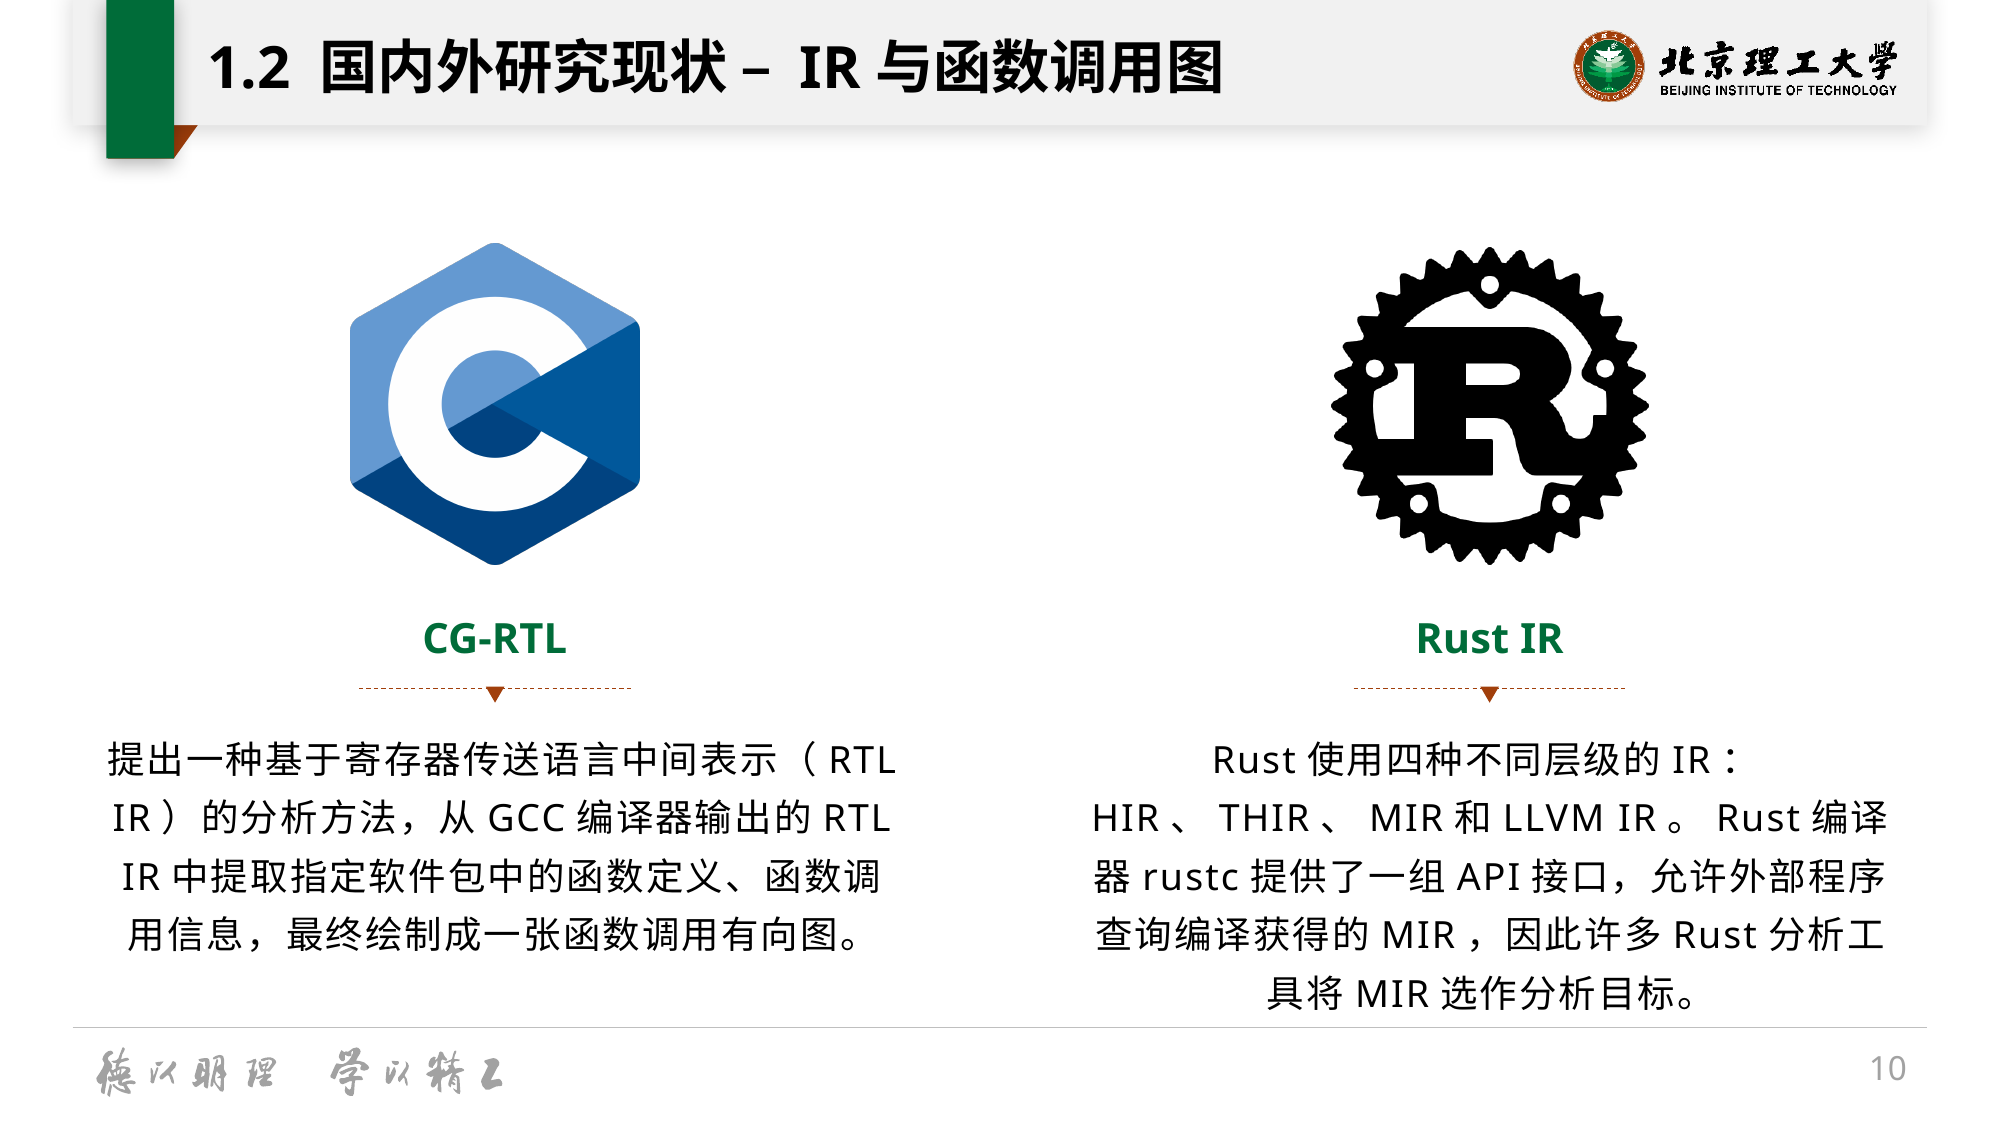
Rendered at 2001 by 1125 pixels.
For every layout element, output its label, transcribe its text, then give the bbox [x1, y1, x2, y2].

text_box 提出一种基于寄存器传送语言中间表示（RTL IR）的分析方法，从GCC编译器输出的RTL IR中提取指定软件包中的函数定义、函数调用信息，最终绘制成一张函数调用有向图。 [74, 692, 931, 986]
picture [1329, 244, 1650, 566]
text_box Rust使用四种不同层级的IR：HIR、THIR、MIR和LLVM IR。Rust编译器rustc提供了一组API接口，允许外部程序查询编译获得的MIR，因此许多Rust分析工具将MIR选作分析目标。 [1056, 692, 1925, 1045]
picture [349, 243, 640, 565]
text_box CG-RTL [348, 605, 642, 669]
title 1.2 国内外研究现状 – IR与函数调用图 [192, 30, 1513, 110]
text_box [1353, 687, 1626, 701]
text_box Rust IR [1328, 605, 1651, 669]
picture [1573, 30, 1897, 102]
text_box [359, 687, 631, 701]
